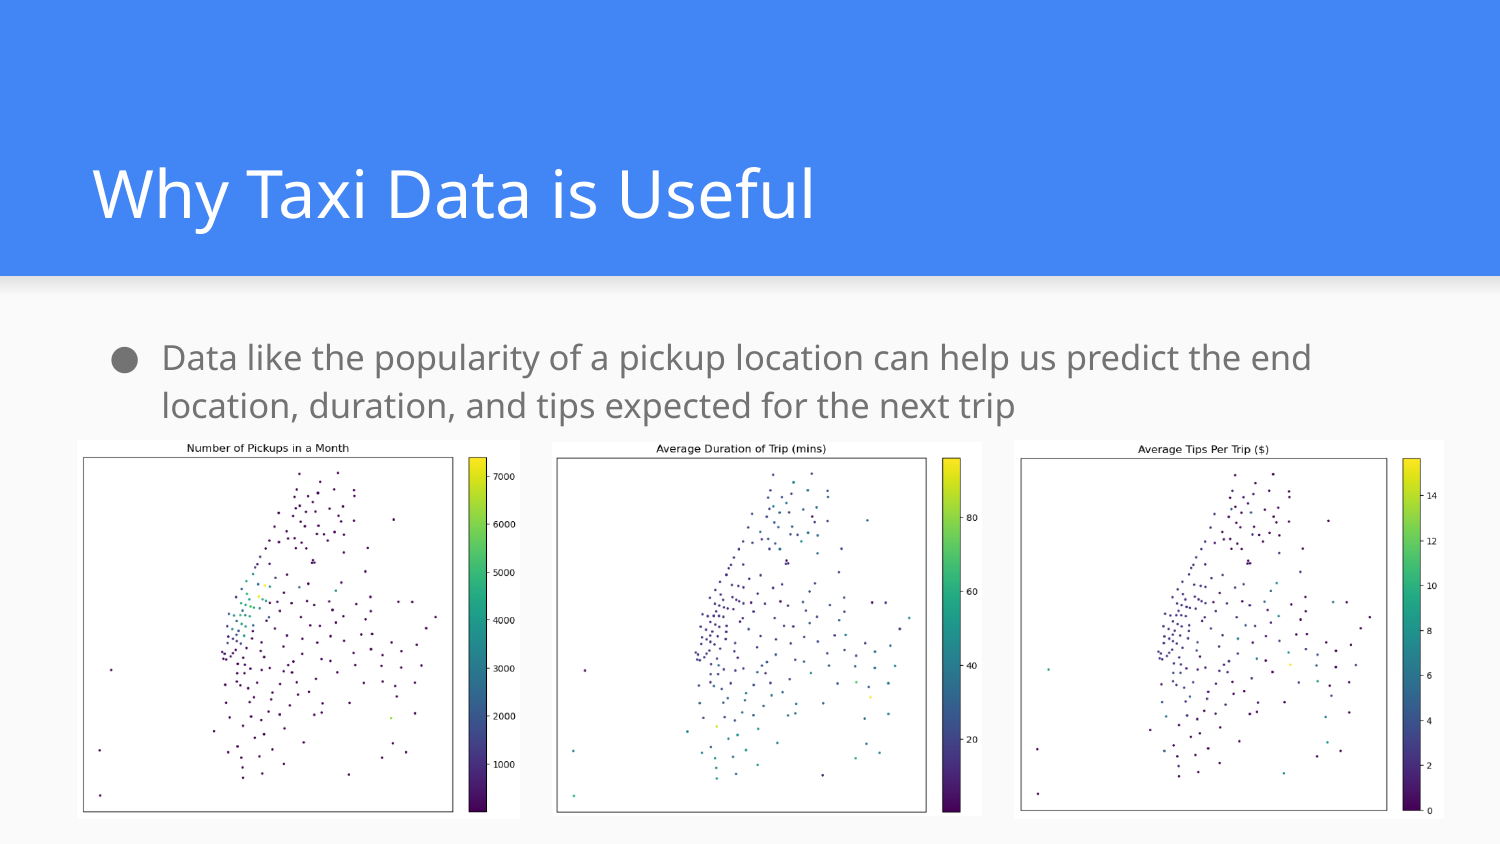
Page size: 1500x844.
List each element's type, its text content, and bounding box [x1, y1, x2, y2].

picture [1014, 440, 1444, 819]
picture [77, 440, 520, 819]
list Data like the popularity of a pickup location can help us predict the end location, duration, and tips expected for the next trip [77, 314, 1427, 441]
title Why Taxi Data is Useful [77, 121, 1427, 248]
picture [552, 442, 982, 817]
